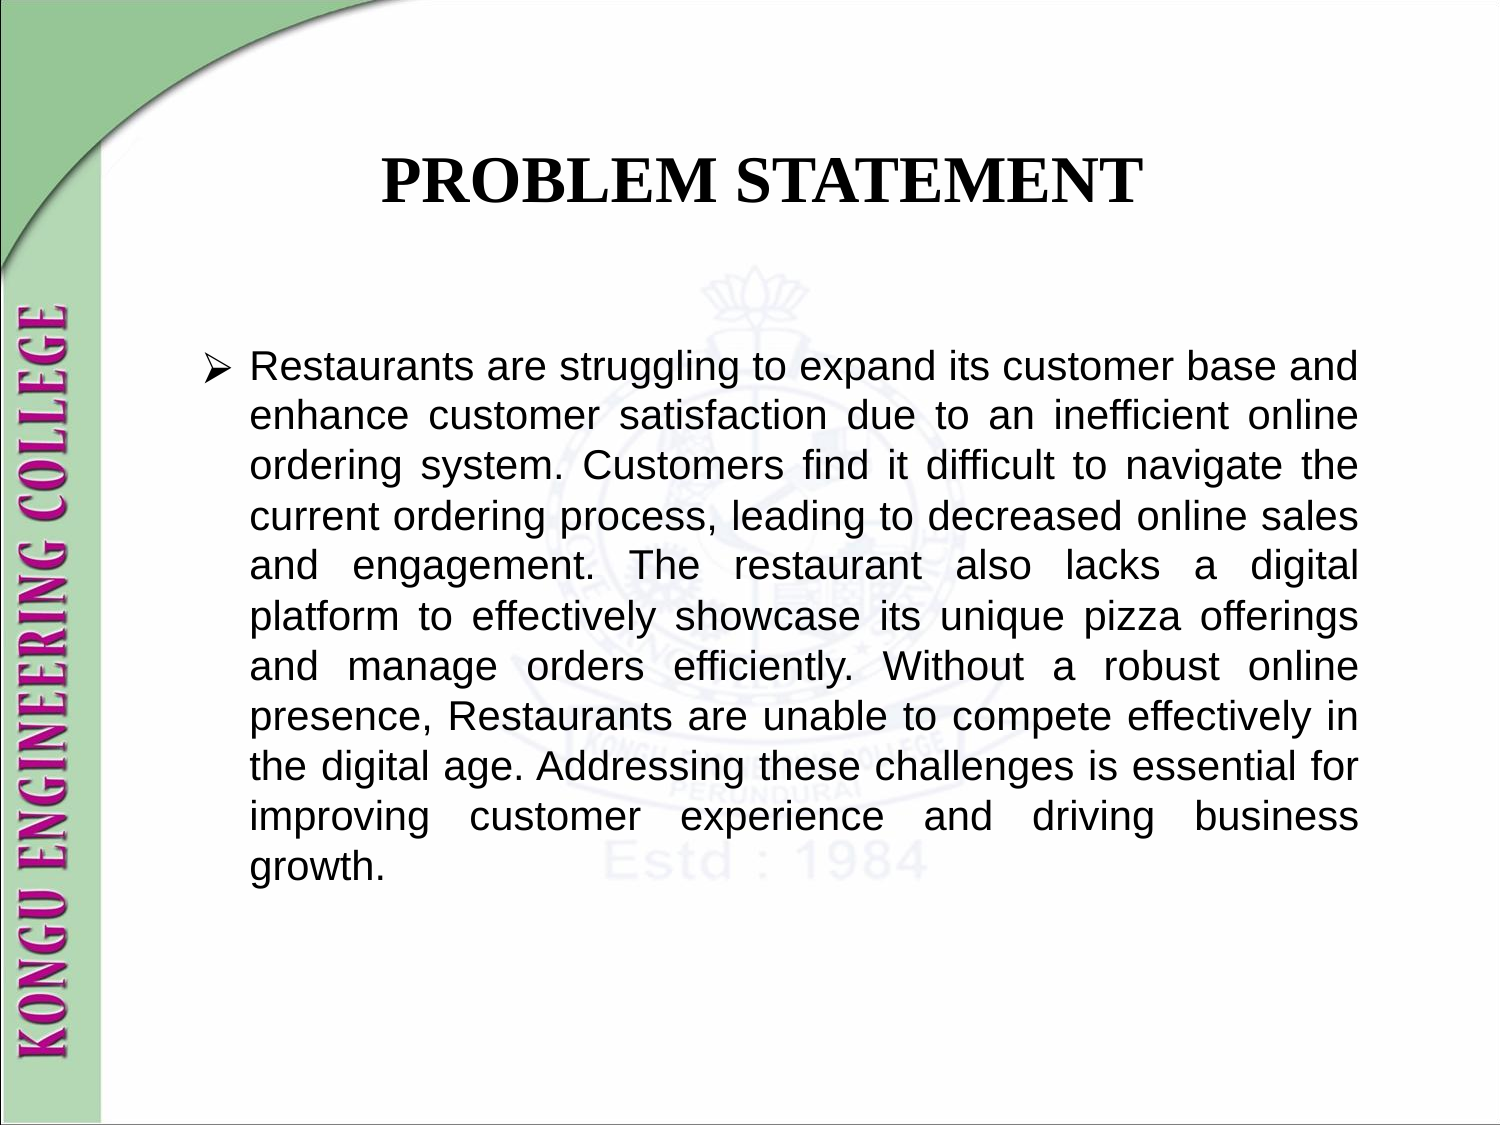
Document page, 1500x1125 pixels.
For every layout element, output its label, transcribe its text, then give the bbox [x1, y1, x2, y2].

picture [0, 0, 1500, 1125]
title PROBLEM STATEMENT [87, 28, 1438, 217]
list [125, 269, 1475, 990]
text_box Restaurants are struggling to expand its customer base and enhance customer satisfaction due to an inefficient online ordering system. Customers find it difficult to navigate the current ordering process, leading to decreased online sales and engagement. The restaurant also lacks a digital platform to effectively showcase its unique pizza offerings and manage orders efficiently. Without a robust online presence, Restaurants are unable to compete effectively in the digital age. Addressing these challenges is essential for improving customer experience and driving business growth. [187, 280, 1375, 896]
